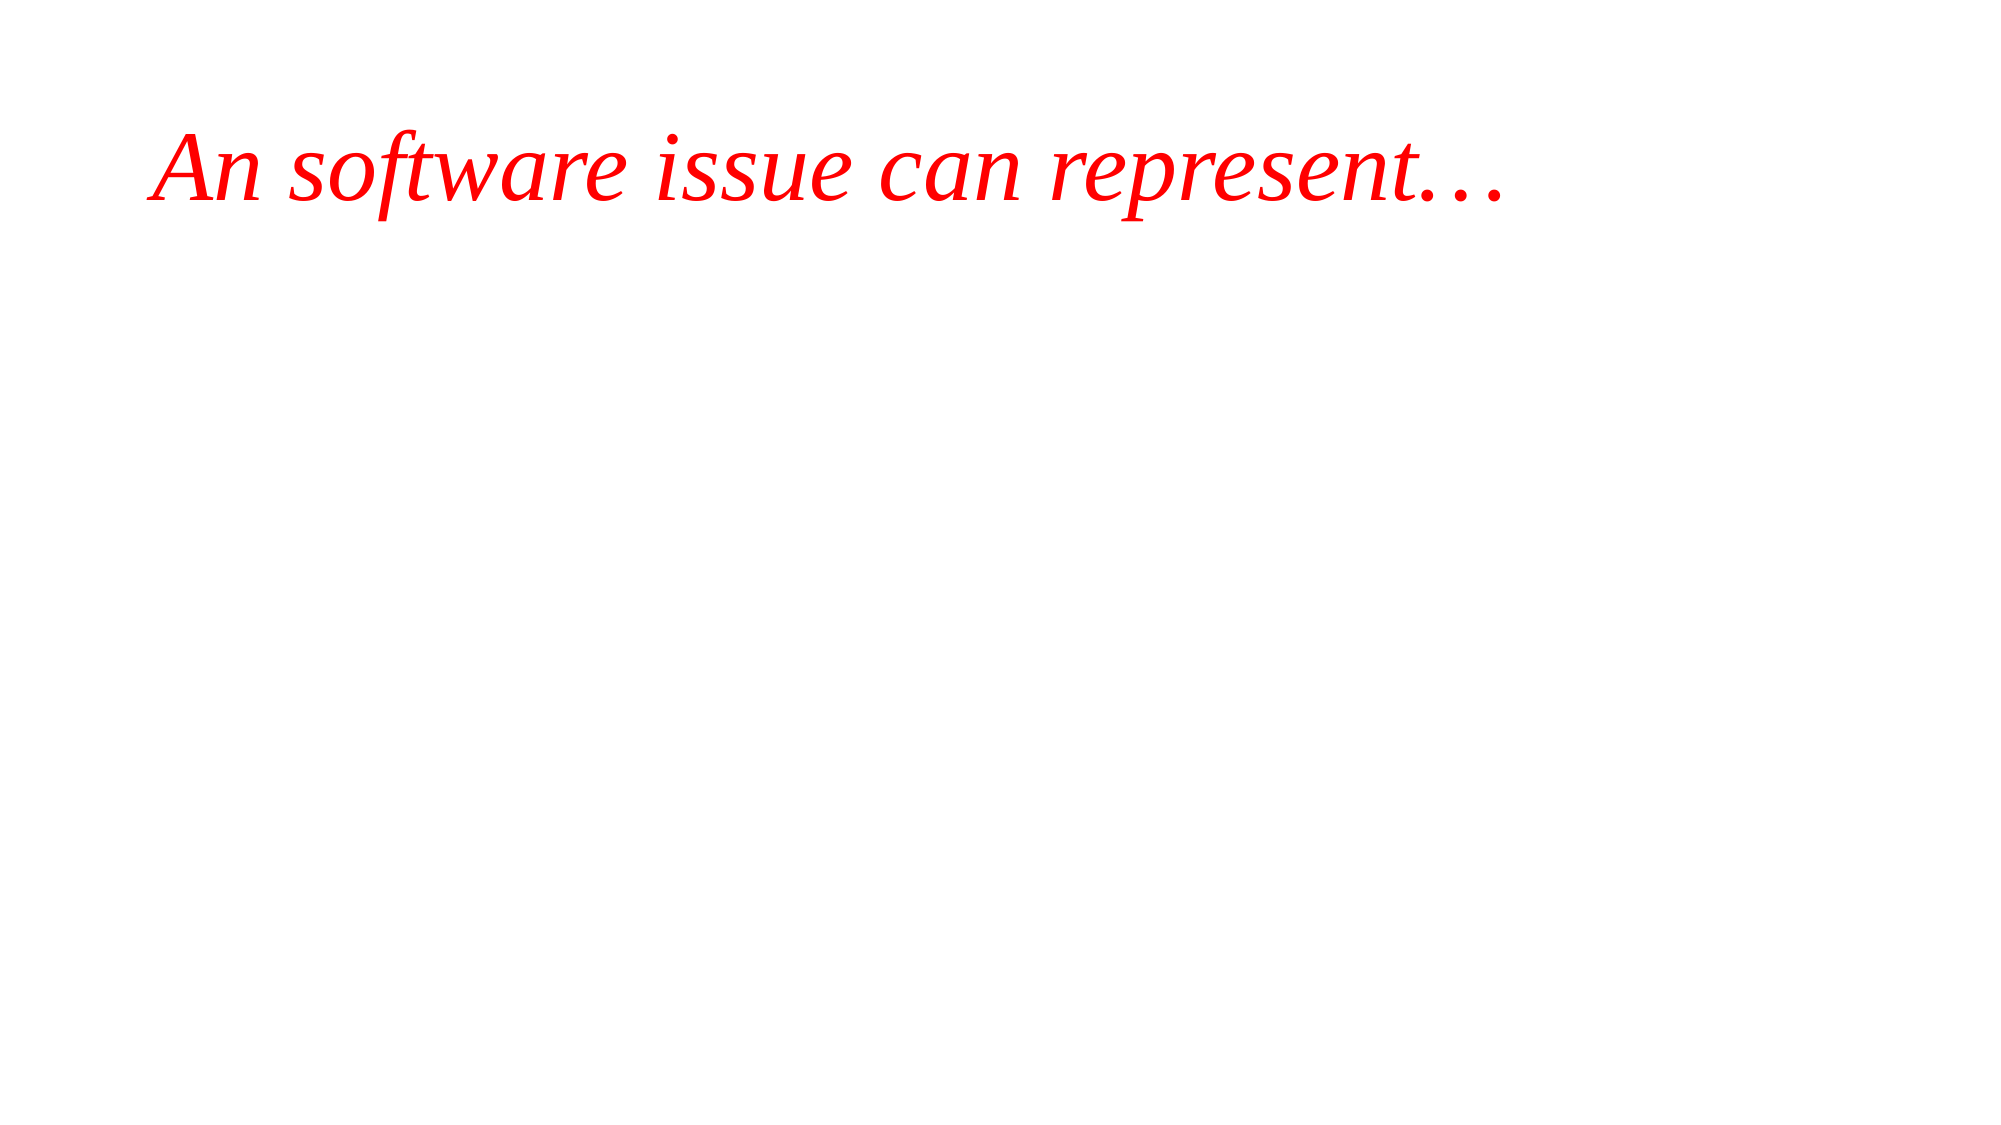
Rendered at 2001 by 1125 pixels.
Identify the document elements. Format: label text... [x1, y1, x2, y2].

title An software issue can represent… [137, 59, 1863, 278]
